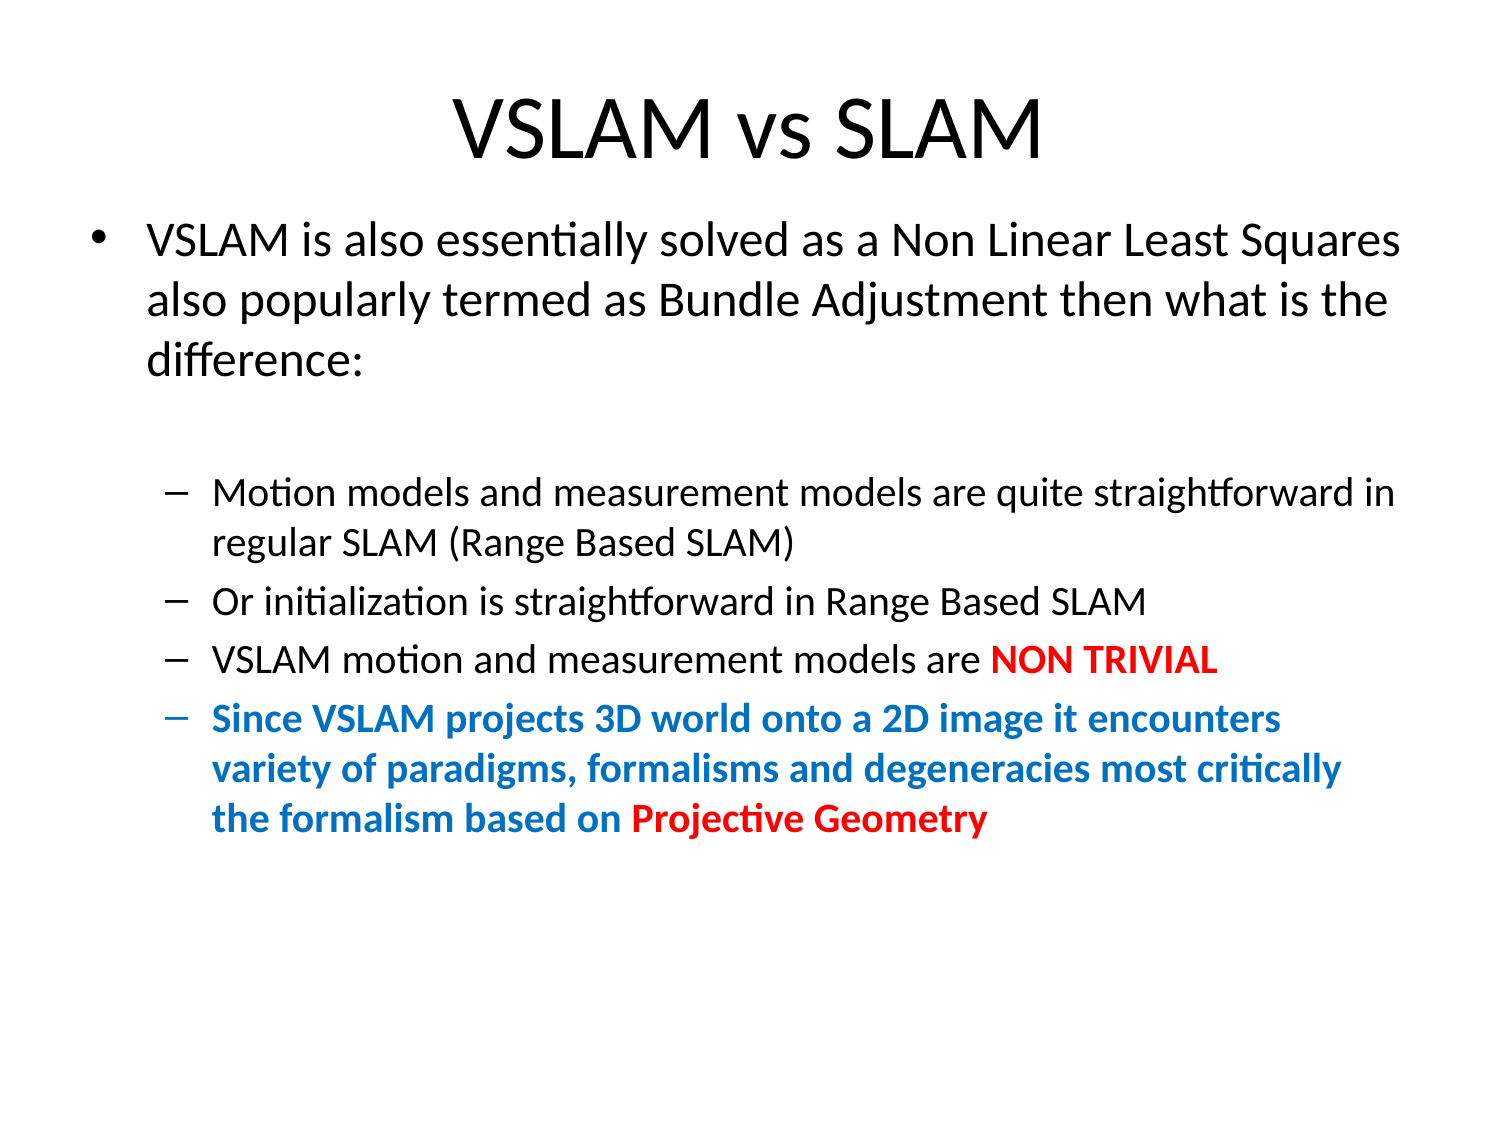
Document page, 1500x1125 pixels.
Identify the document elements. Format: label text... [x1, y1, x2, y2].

title VSLAM vs SLAM [75, 45, 1425, 199]
list VSLAM is also essentially solved as a Non Linear Least Squares also popularly termed as Bundle Adjustment then what is the difference: Motion models and measurement models are quite straightforward in regular SLAM (Range Based SLAM) Or initialization is straightforward in Range Based SLAM VSLAM motion and measurement models are NON TRIVIAL Since VSLAM projects 3D world onto a 2D image it encounters variety of paradigms, formalisms and degeneracies most critically the formalism based on Projective Geometry [75, 199, 1425, 1005]
